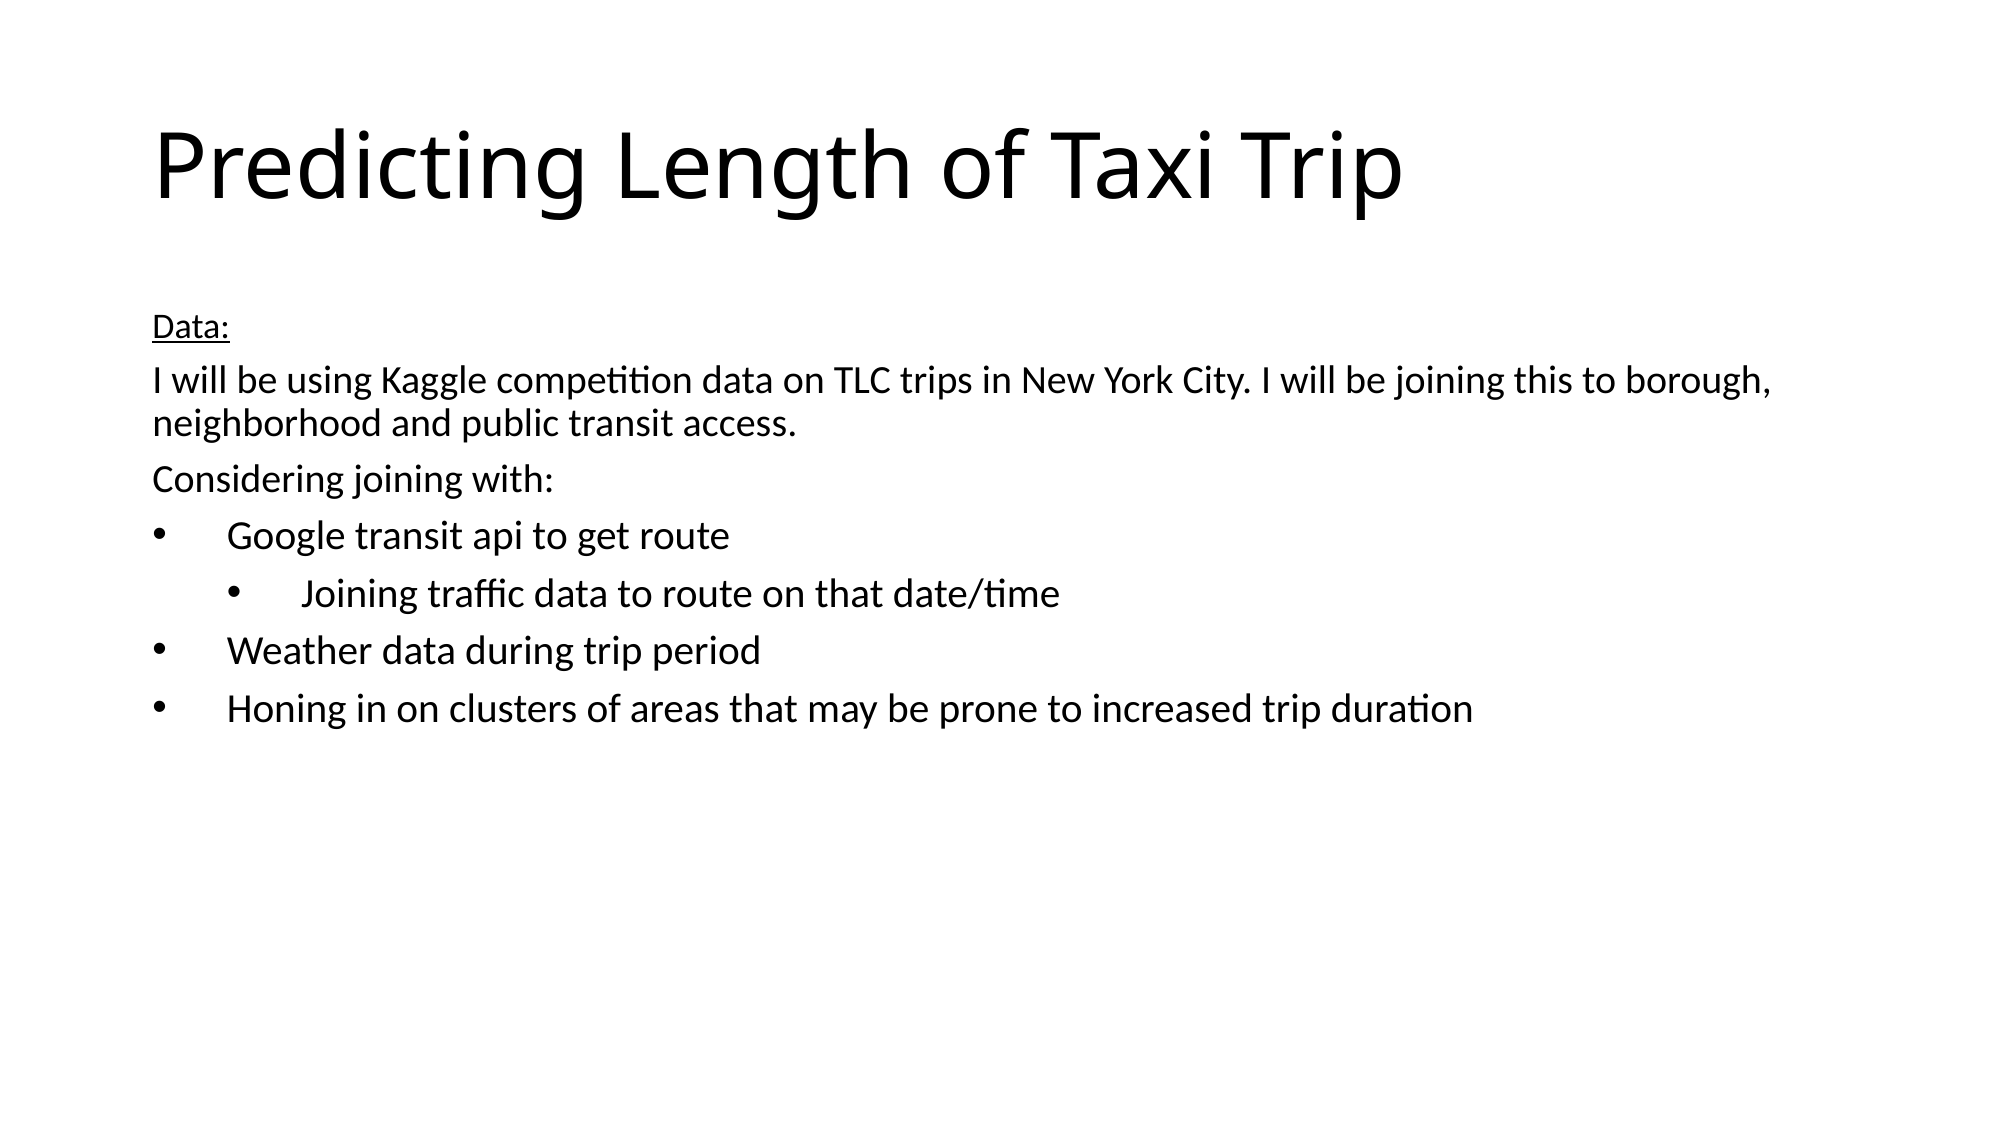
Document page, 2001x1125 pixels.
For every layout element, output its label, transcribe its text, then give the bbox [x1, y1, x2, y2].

list Data: I will be using Kaggle competition data on TLC trips in New York City. I will be joining this to borough, neighborhood and public transit access. Considering joining with: Google transit api to get route Joining traffic data to route on that date/time Weather data during trip period Honing in on clusters of areas that may be prone to increased trip duration [137, 299, 1863, 1014]
title Predicting Length of Taxi Trip [137, 59, 1863, 278]
